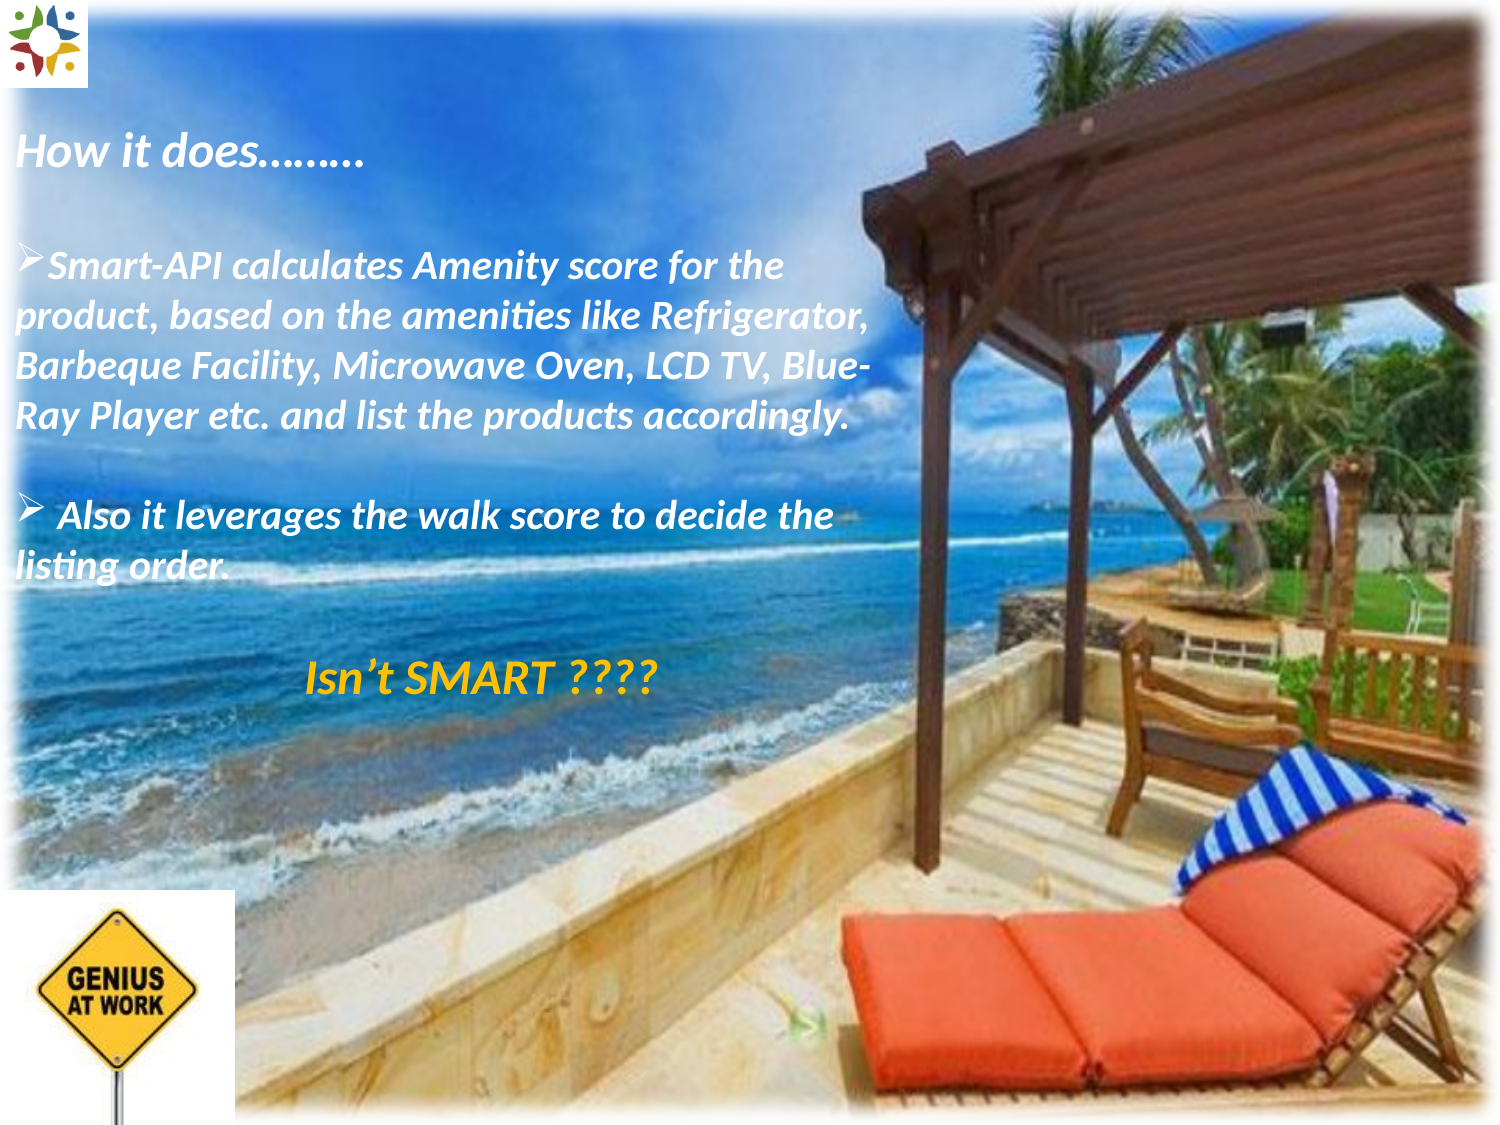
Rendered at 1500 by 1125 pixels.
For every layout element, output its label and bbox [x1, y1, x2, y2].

picture [0, 890, 235, 1125]
list [0, 0, 1500, 1125]
picture [0, 0, 88, 88]
